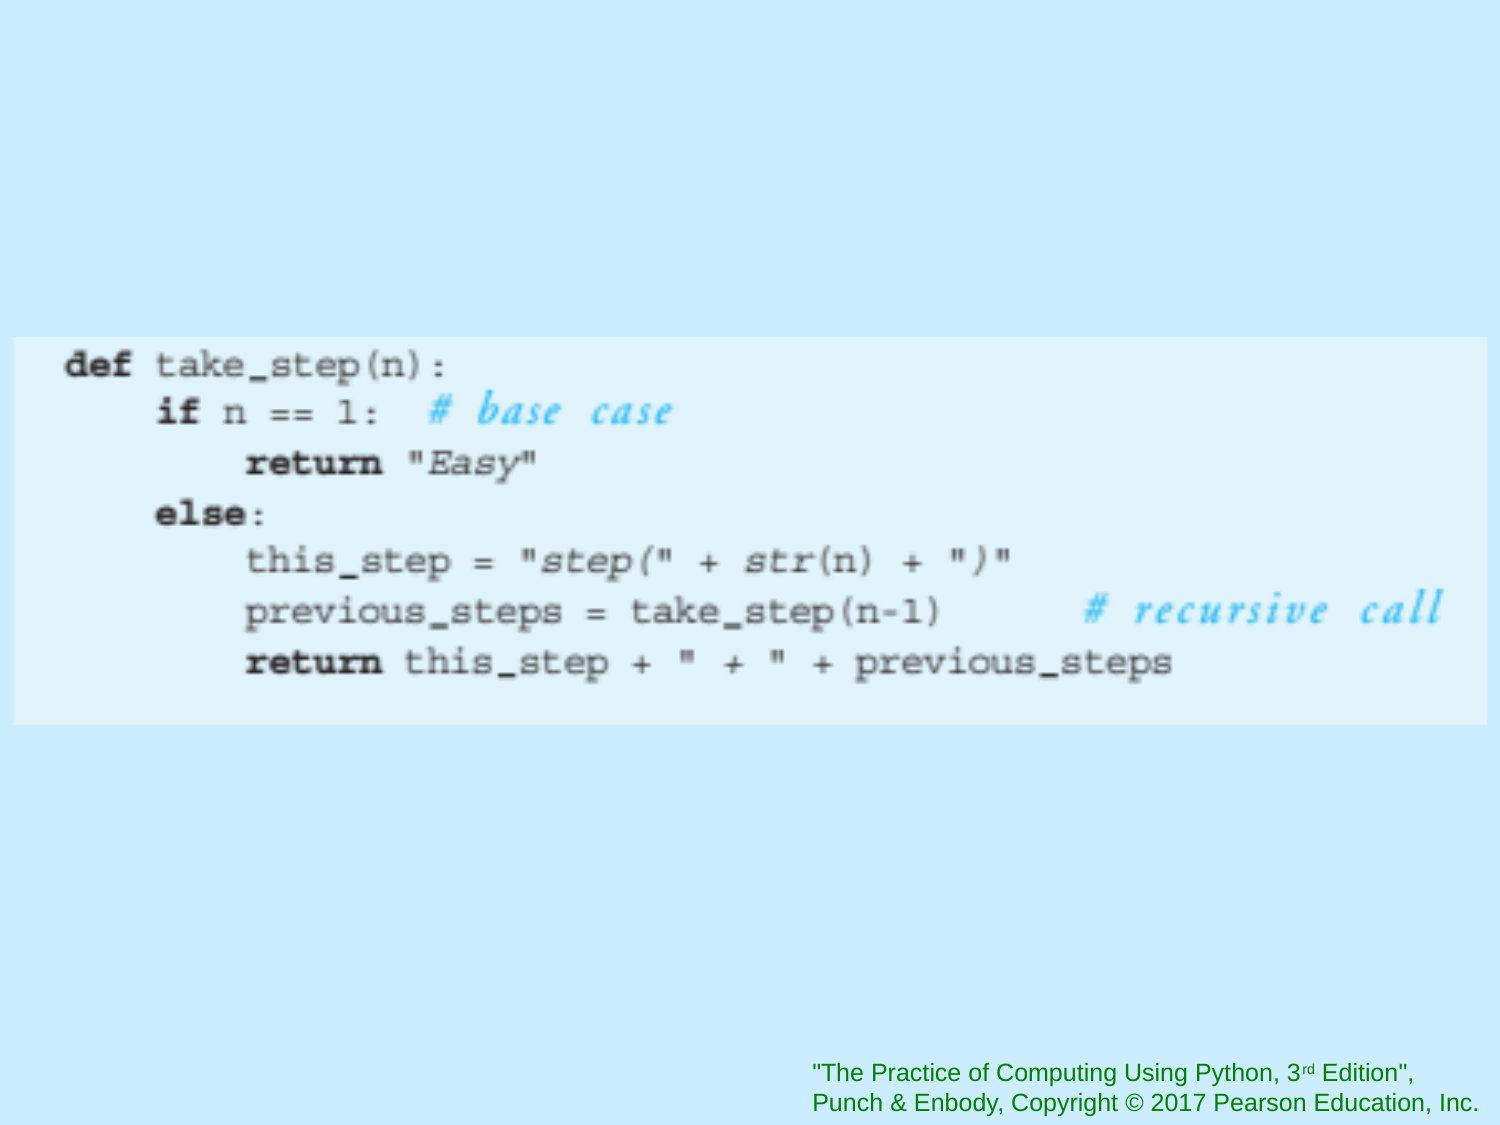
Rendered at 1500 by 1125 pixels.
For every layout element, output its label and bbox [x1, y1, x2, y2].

list [12, 337, 1488, 726]
